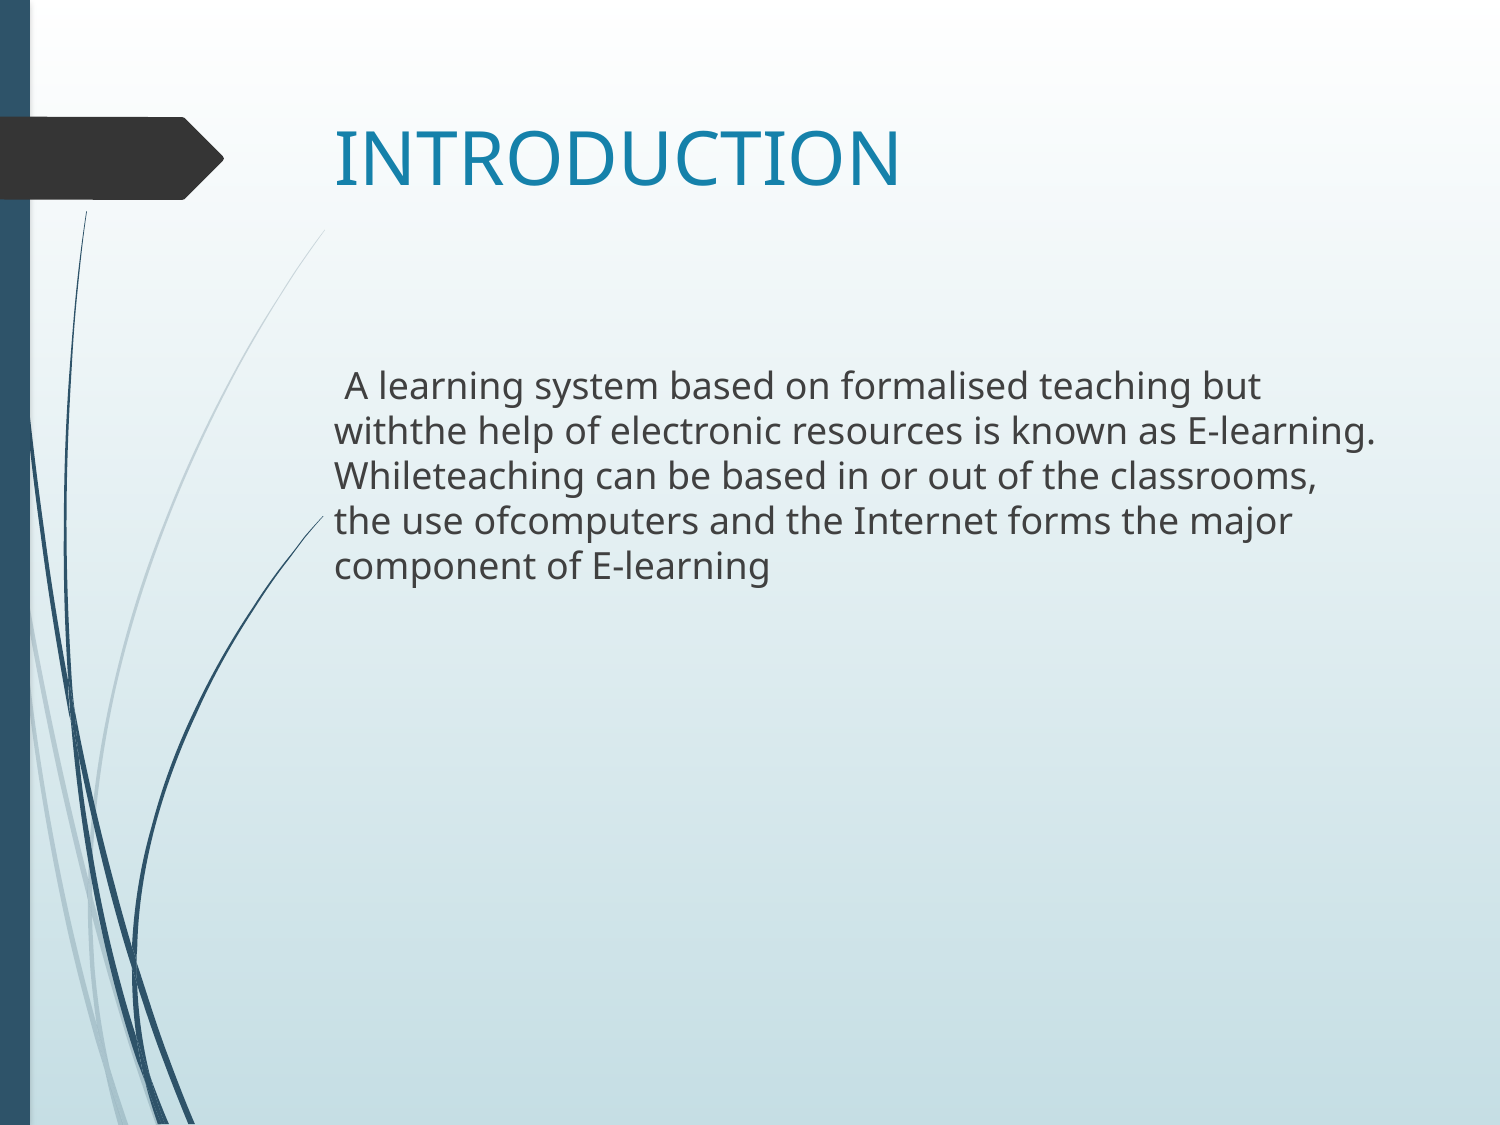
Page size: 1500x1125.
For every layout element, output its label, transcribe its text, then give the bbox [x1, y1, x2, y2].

title INTRODUCTION [319, 102, 1400, 313]
list A learning system based on formalised teaching but withthe help of electronic resources is known as E-learning. Whileteaching can be based in or out of the classrooms, the use ofcomputers and the Internet forms the major component of E-learning [318, 350, 1400, 970]
